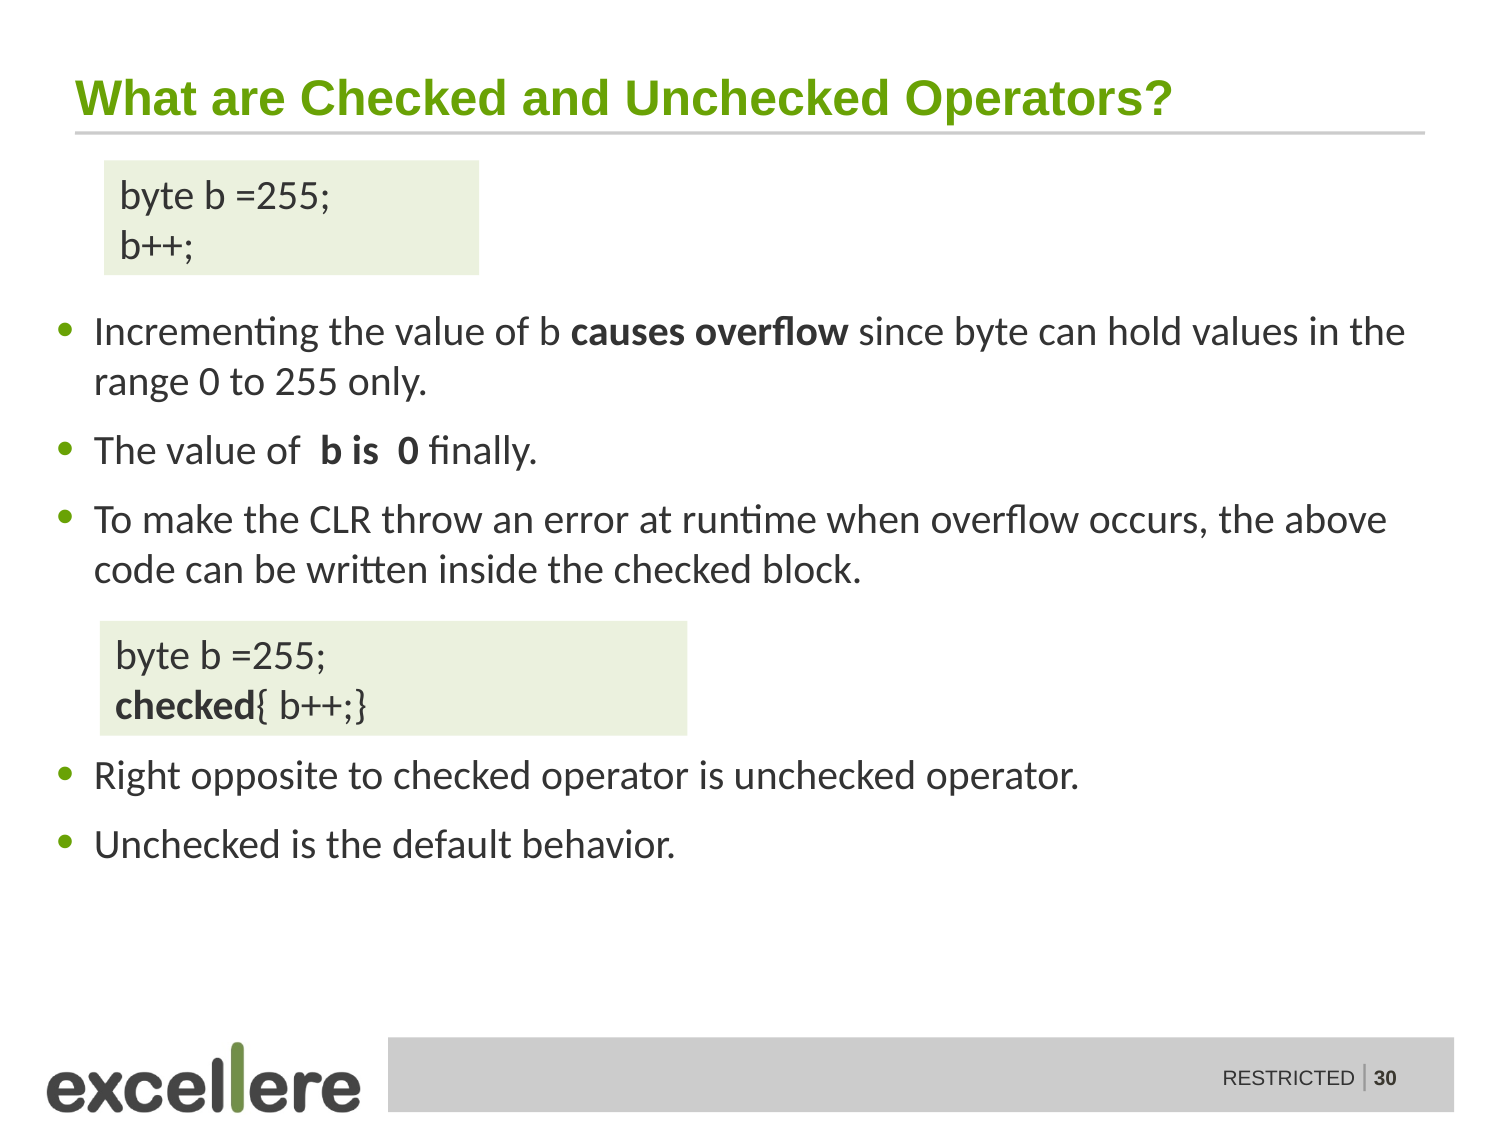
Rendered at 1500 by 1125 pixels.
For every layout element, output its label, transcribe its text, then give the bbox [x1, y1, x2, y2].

list Incrementing the value of b causes overflow since byte can hold values in the range 0 to 255 only. The value of b is 0 finally. To make the CLR throw an error at runtime when overflow occurs, the above code can be written inside the checked block. Right opposite to checked operator is unchecked operator. Unchecked is the default behavior. [56, 303, 1407, 924]
picture [40, 1036, 367, 1115]
title What are Checked and Unchecked Operators? [74, 2, 1426, 134]
text_box byte b =255; b++; [104, 160, 480, 276]
text_box byte b =255; checked{ b++;} [99, 620, 688, 736]
